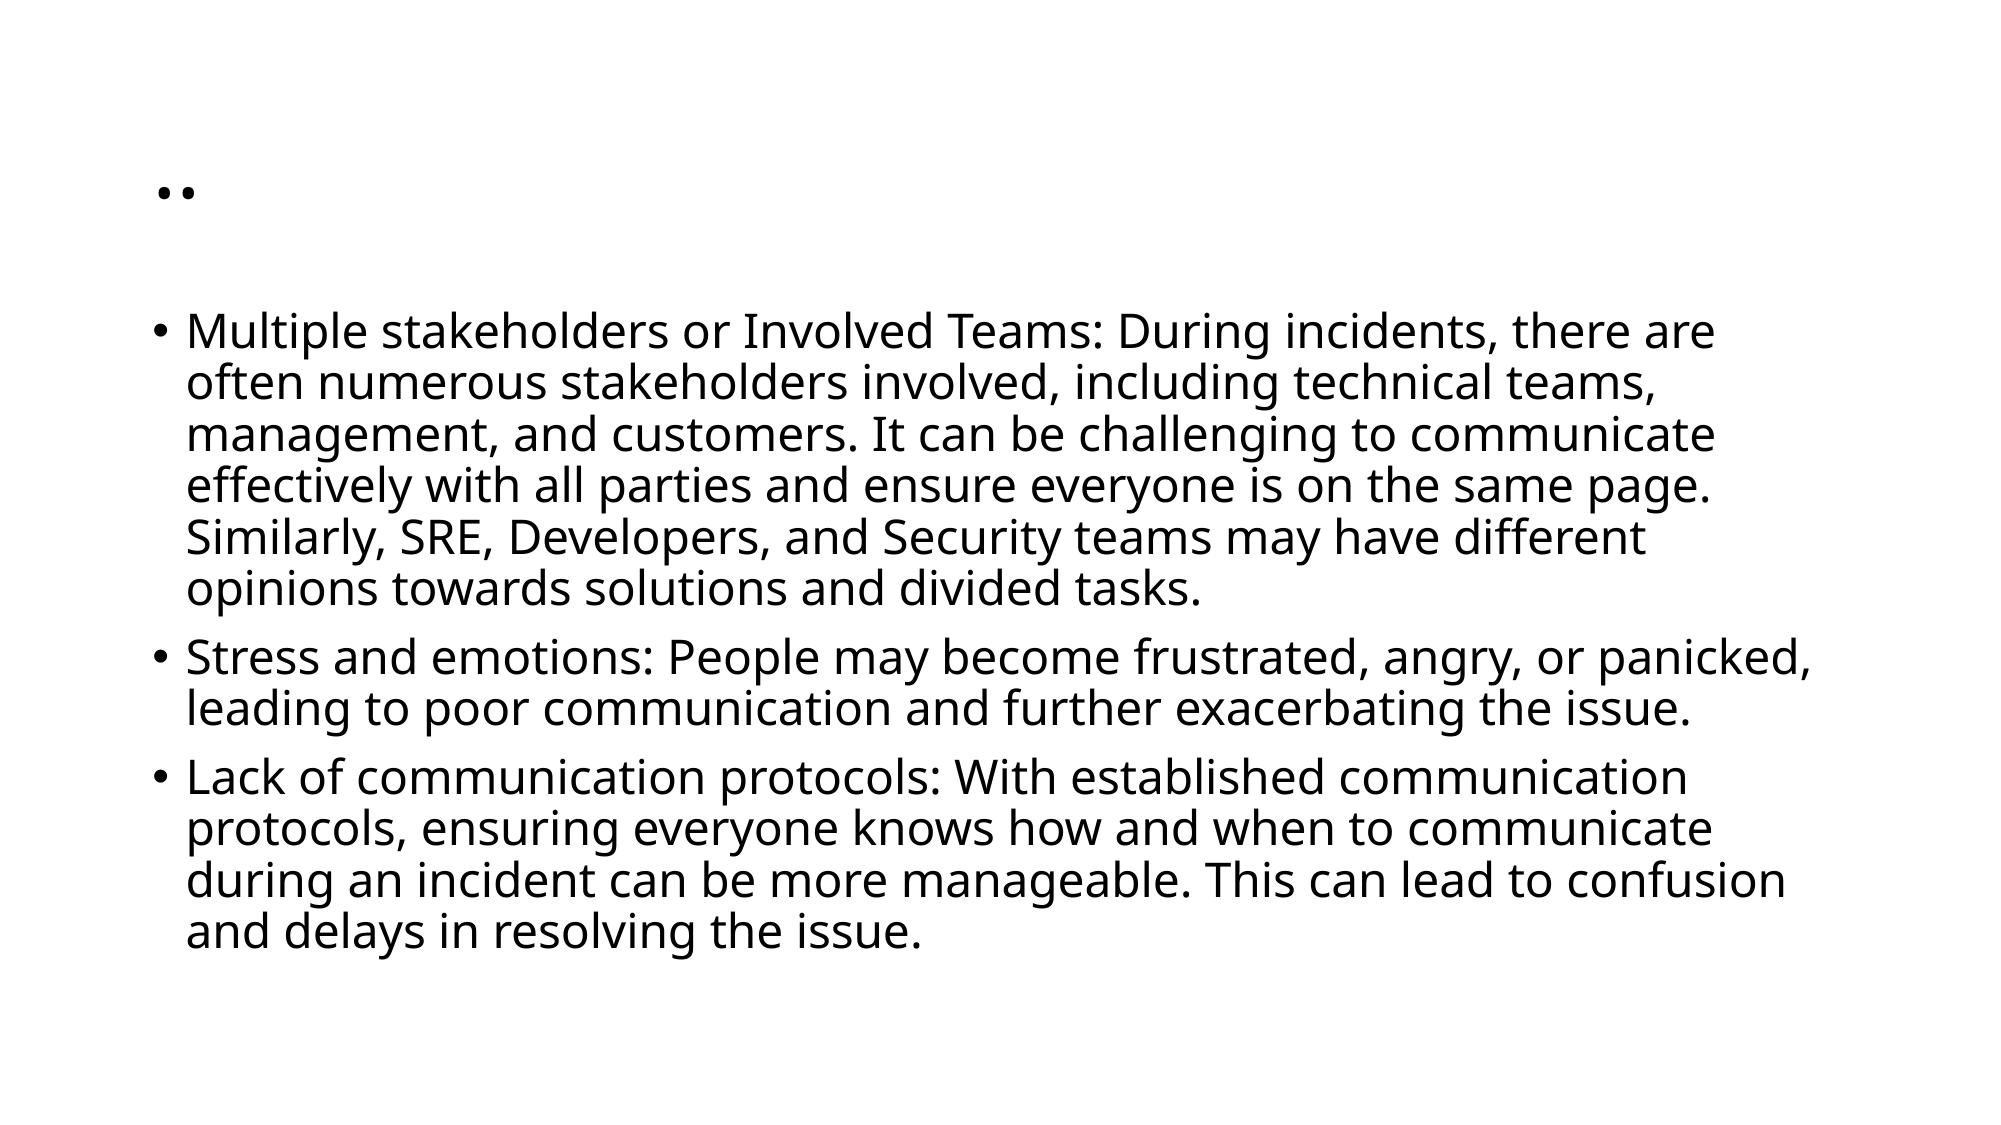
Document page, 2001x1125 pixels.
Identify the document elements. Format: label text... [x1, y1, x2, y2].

list Multiple stakeholders or Involved Teams: During incidents, there are often numerous stakeholders involved, including technical teams, management, and customers. It can be challenging to communicate effectively with all parties and ensure everyone is on the same page. Similarly, SRE, Developers, and Security teams may have different opinions towards solutions and divided tasks. Stress and emotions: People may become frustrated, angry, or panicked, leading to poor communication and further exacerbating the issue. Lack of communication protocols: With established communication protocols, ensuring everyone knows how and when to communicate during an incident can be more manageable. This can lead to confusion and delays in resolving the issue. [137, 299, 1863, 1014]
title .. [137, 59, 1863, 278]
